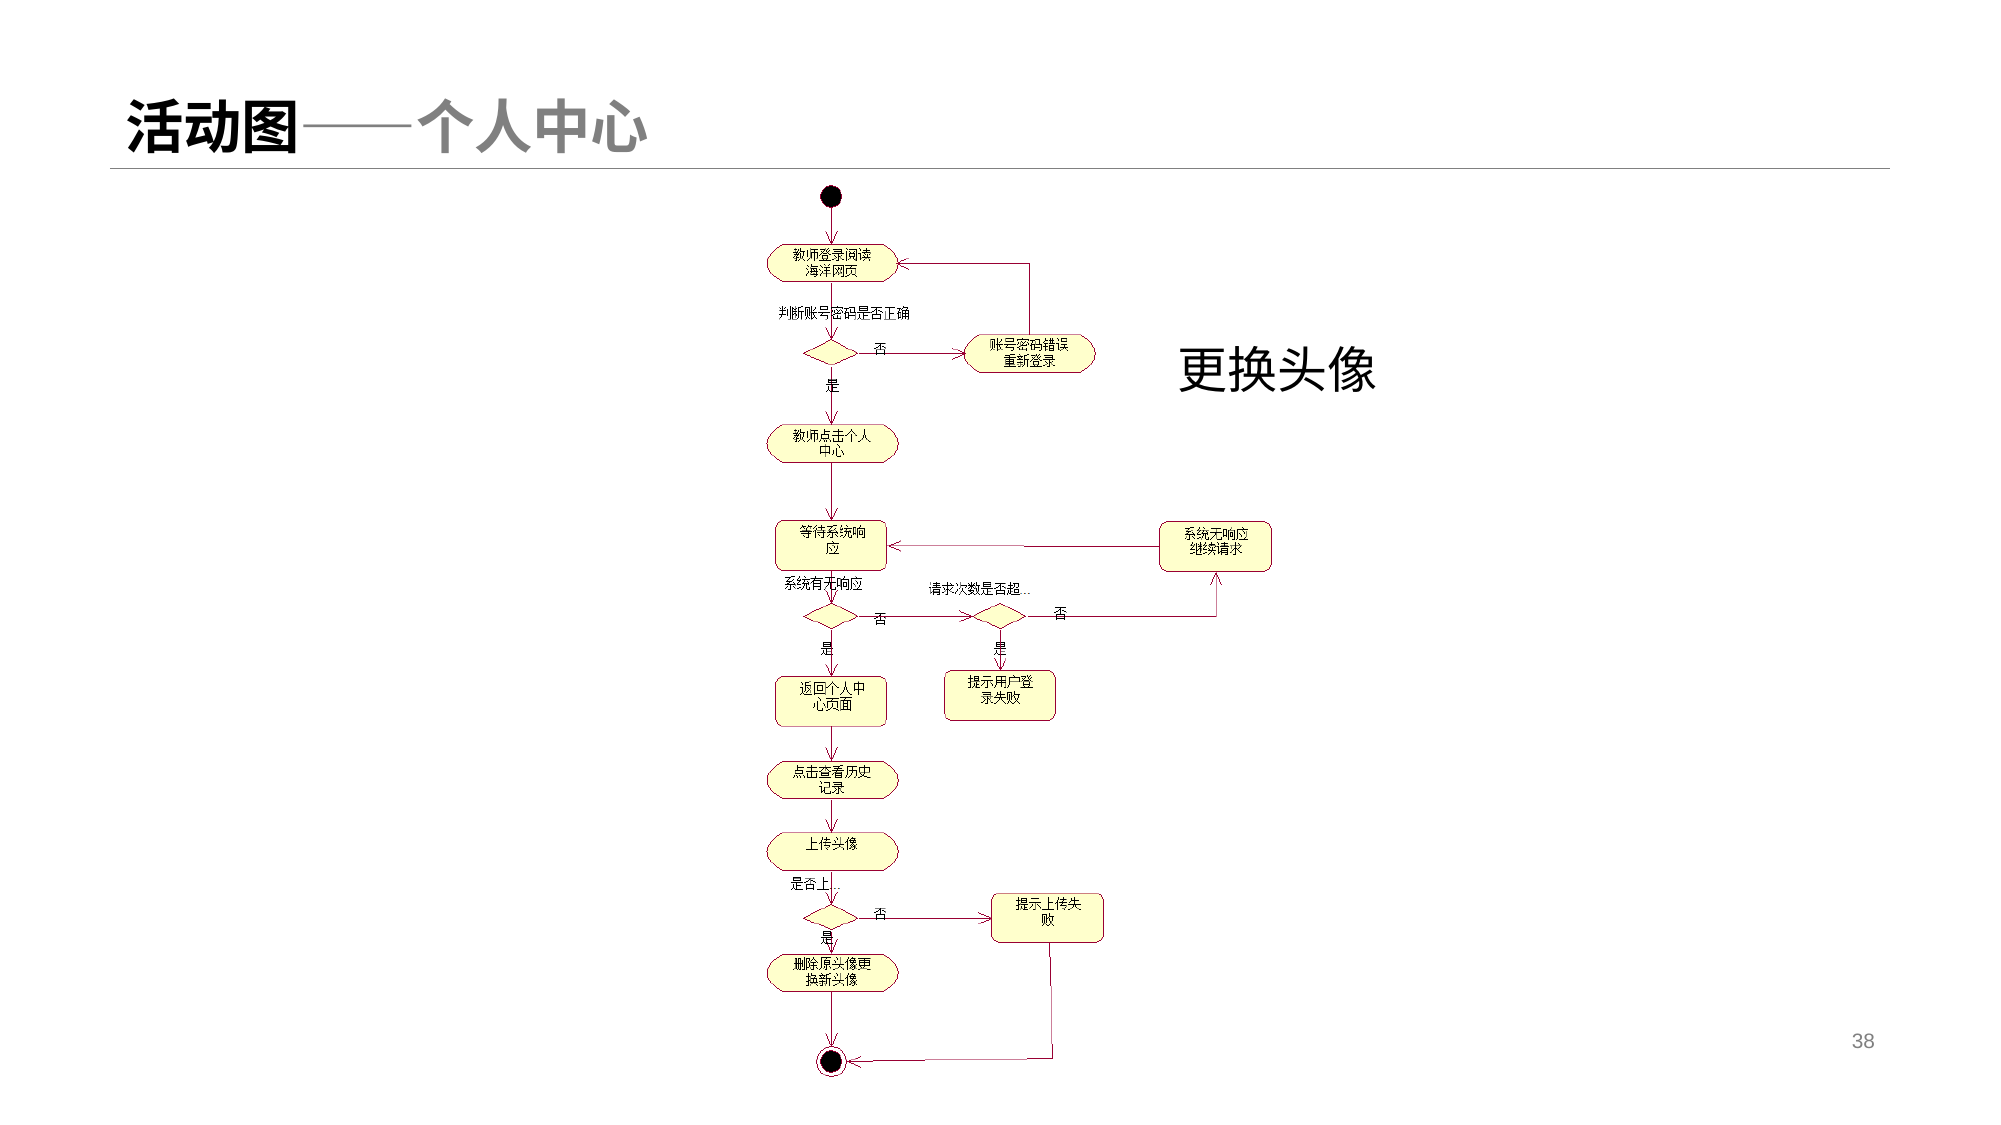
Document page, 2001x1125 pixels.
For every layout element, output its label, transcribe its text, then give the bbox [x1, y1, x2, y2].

text_box 更换头像 [1289, 331, 1393, 407]
slide_number 38 [1412, 1023, 1890, 1058]
title 活动图——个人中心 [109, 0, 1890, 169]
picture [711, 181, 1289, 1099]
